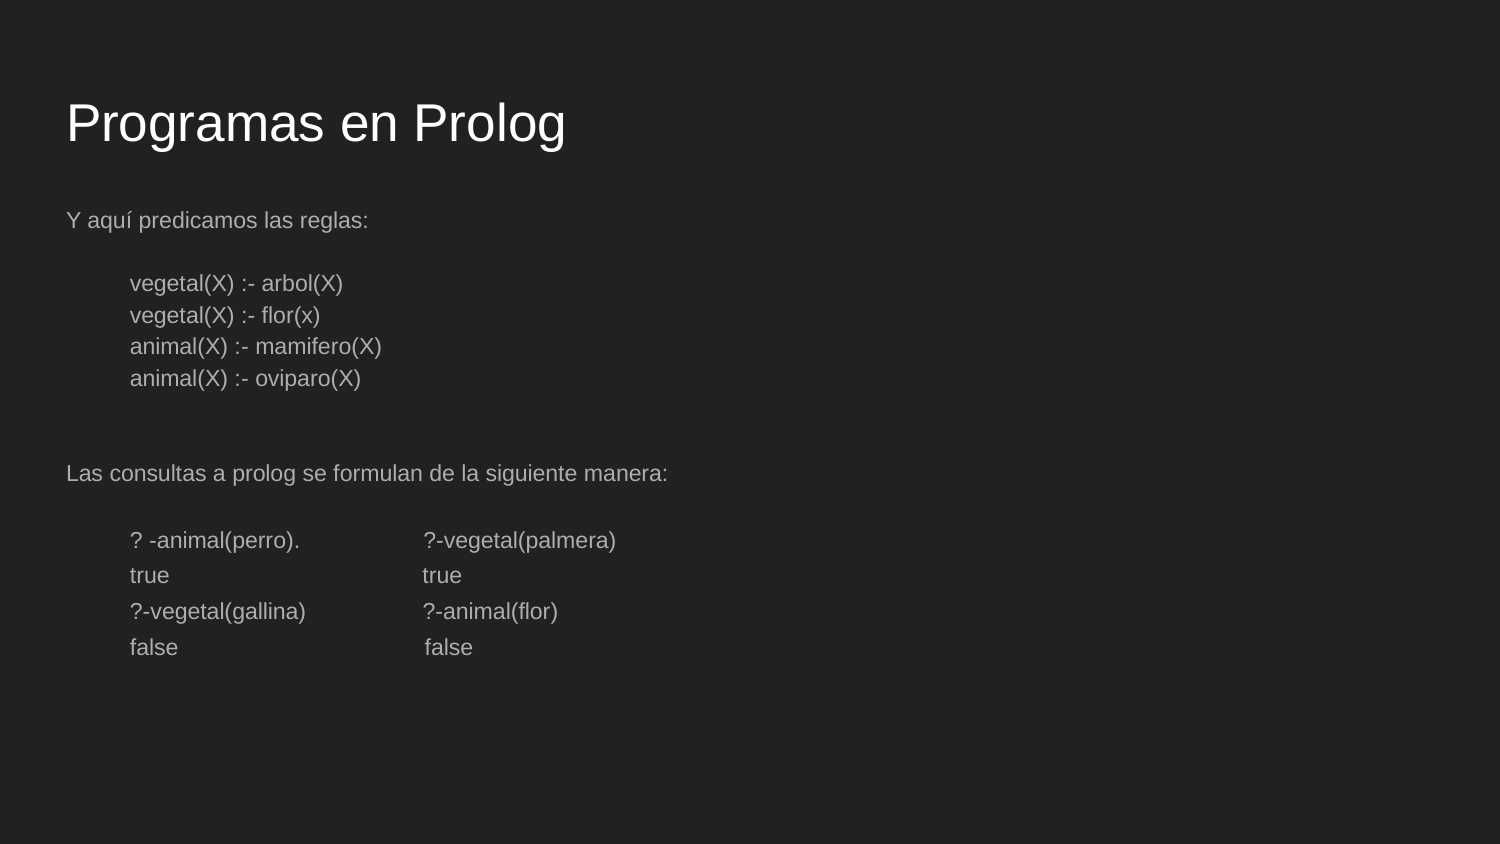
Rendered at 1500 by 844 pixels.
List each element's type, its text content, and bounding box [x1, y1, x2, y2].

list Y aquí predicamos las reglas: vegetal(X) :- arbol(X) vegetal(X) :- flor(x) animal(X) :- mamifero(X) animal(X) :- oviparo(X) Las consultas a prolog se formulan de la siguiente manera: ? -animal(perro). ?-vegetal(palmera) true true ?-vegetal(gallina) ?-animal(flor) false false [51, 186, 1449, 748]
title Programas en Prolog [51, 72, 1449, 167]
